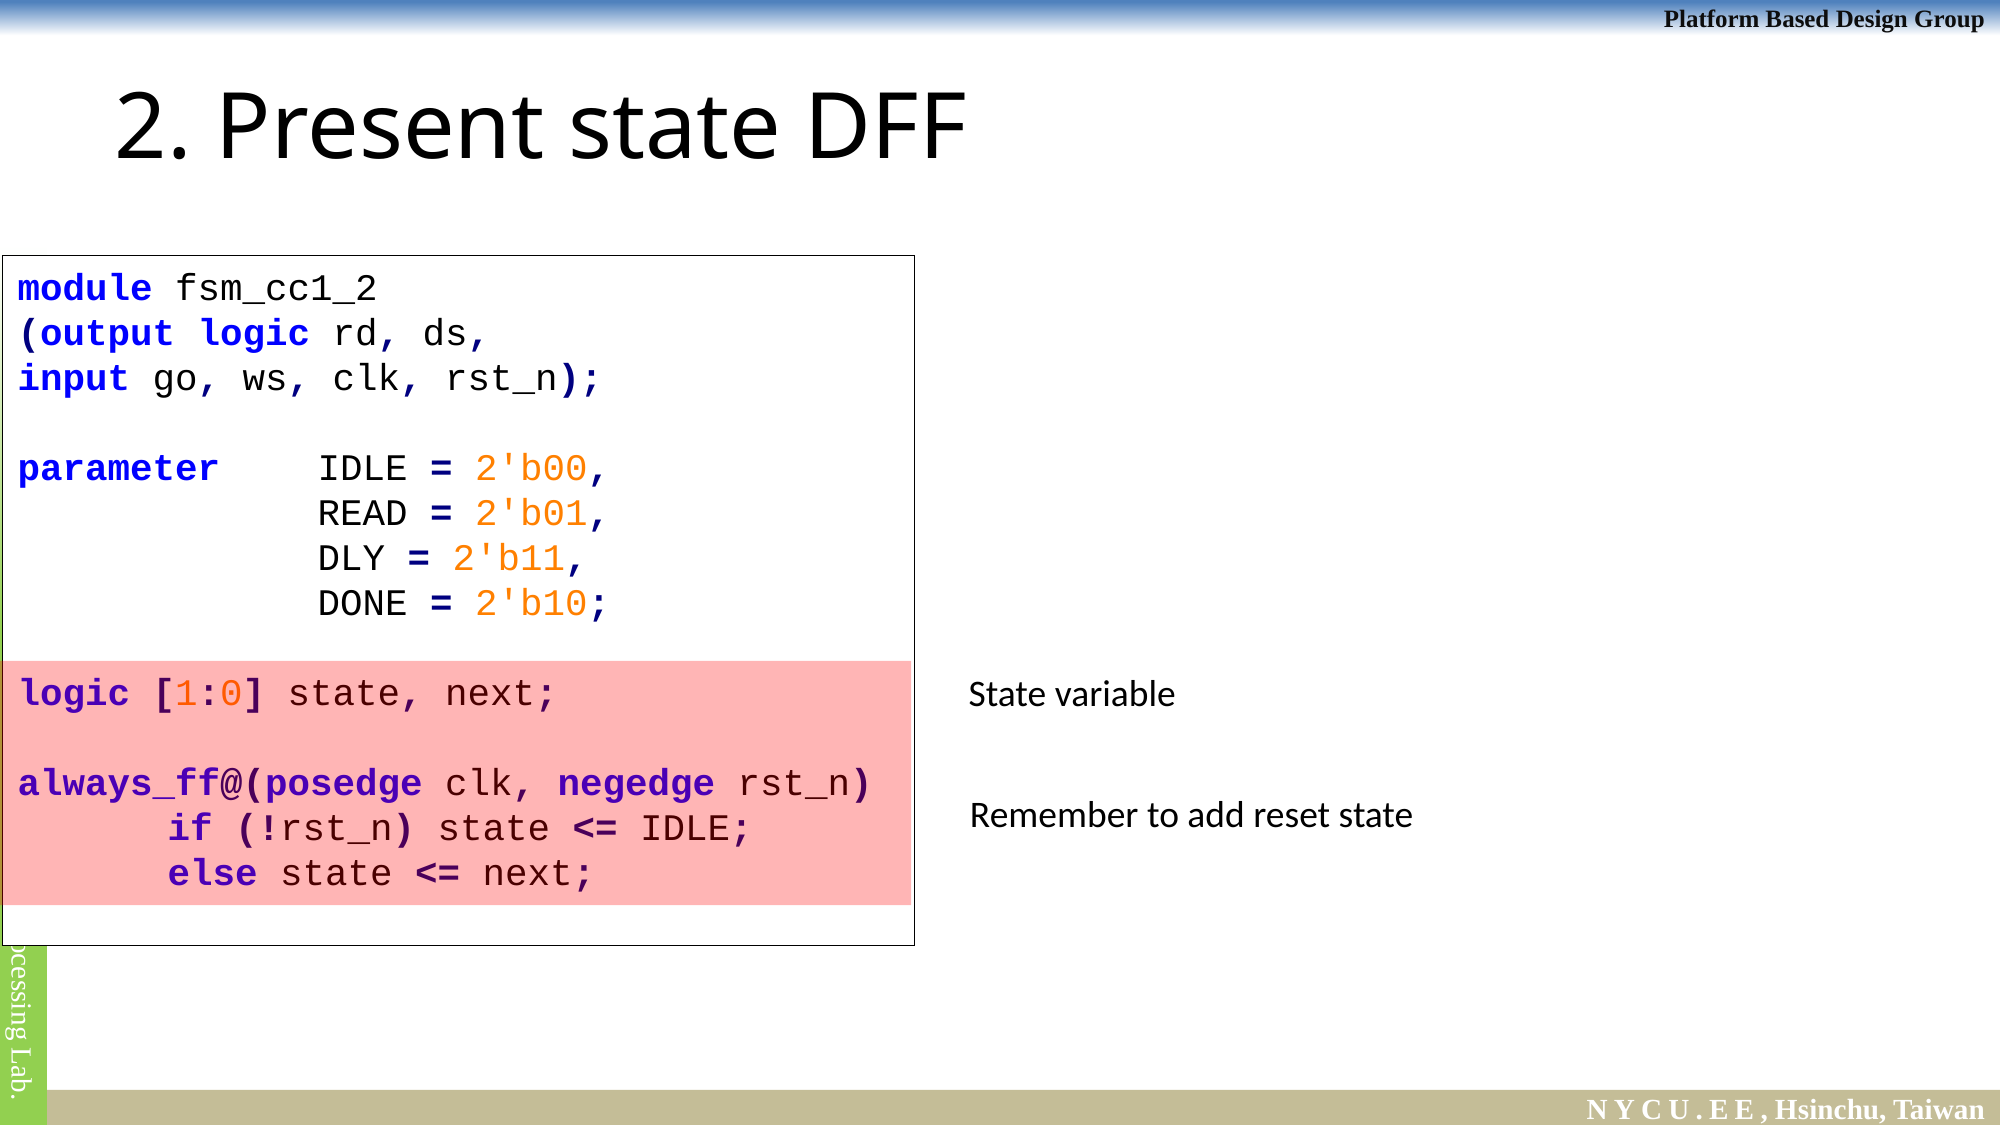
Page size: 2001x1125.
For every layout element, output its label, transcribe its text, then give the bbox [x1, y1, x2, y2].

text_box [0, 659, 913, 907]
text_box module fsm_cc1_2 (output logic rd, ds, input go, ws, clk, rst_n); parameter IDLE = 2'b00, READ = 2'b01, DLY = 2'b11, DONE = 2'b10; logic [1:0] state, next; always_ff@(posedge clk, negedge rst_n) if (!rst_n) state <= IDLE; else state <= next; [2, 255, 915, 946]
title 2. Present state DFF [99, 44, 1901, 200]
text_box Remember to add reset state [955, 782, 1429, 843]
text_box State variable [954, 662, 1191, 722]
